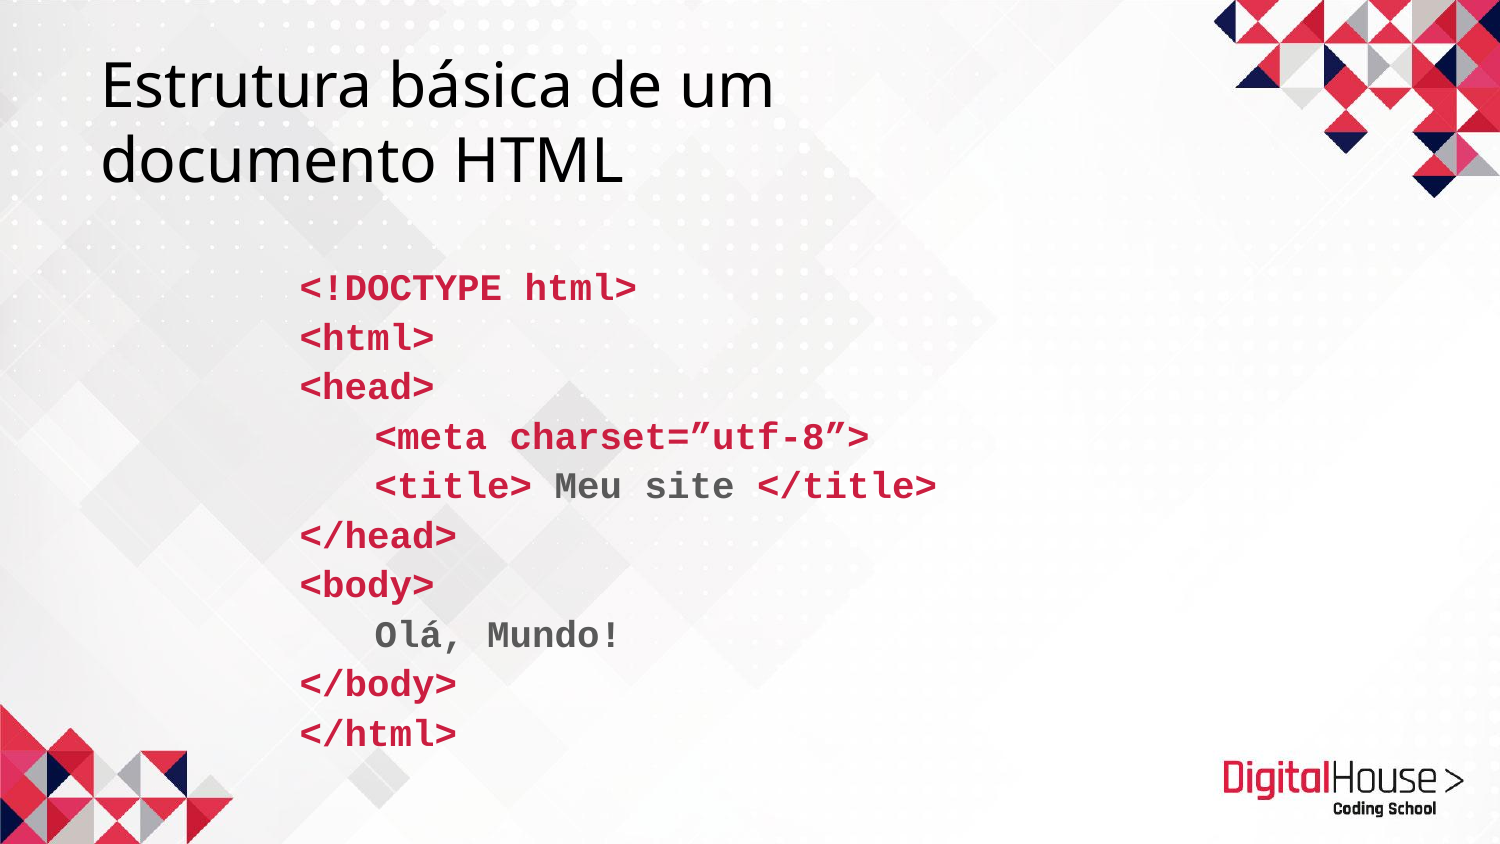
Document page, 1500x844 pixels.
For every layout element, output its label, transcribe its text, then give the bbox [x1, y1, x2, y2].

picture [0, 0, 1500, 844]
title Estrutura básica de um documento HTML [85, 9, 1371, 211]
subtitle <!DOCTYPE html> <html> <head> <meta charset=”utf-8”> <title> Meu site </title> </head> <body> Olá, Mundo! </body> </html> [284, 243, 1216, 762]
